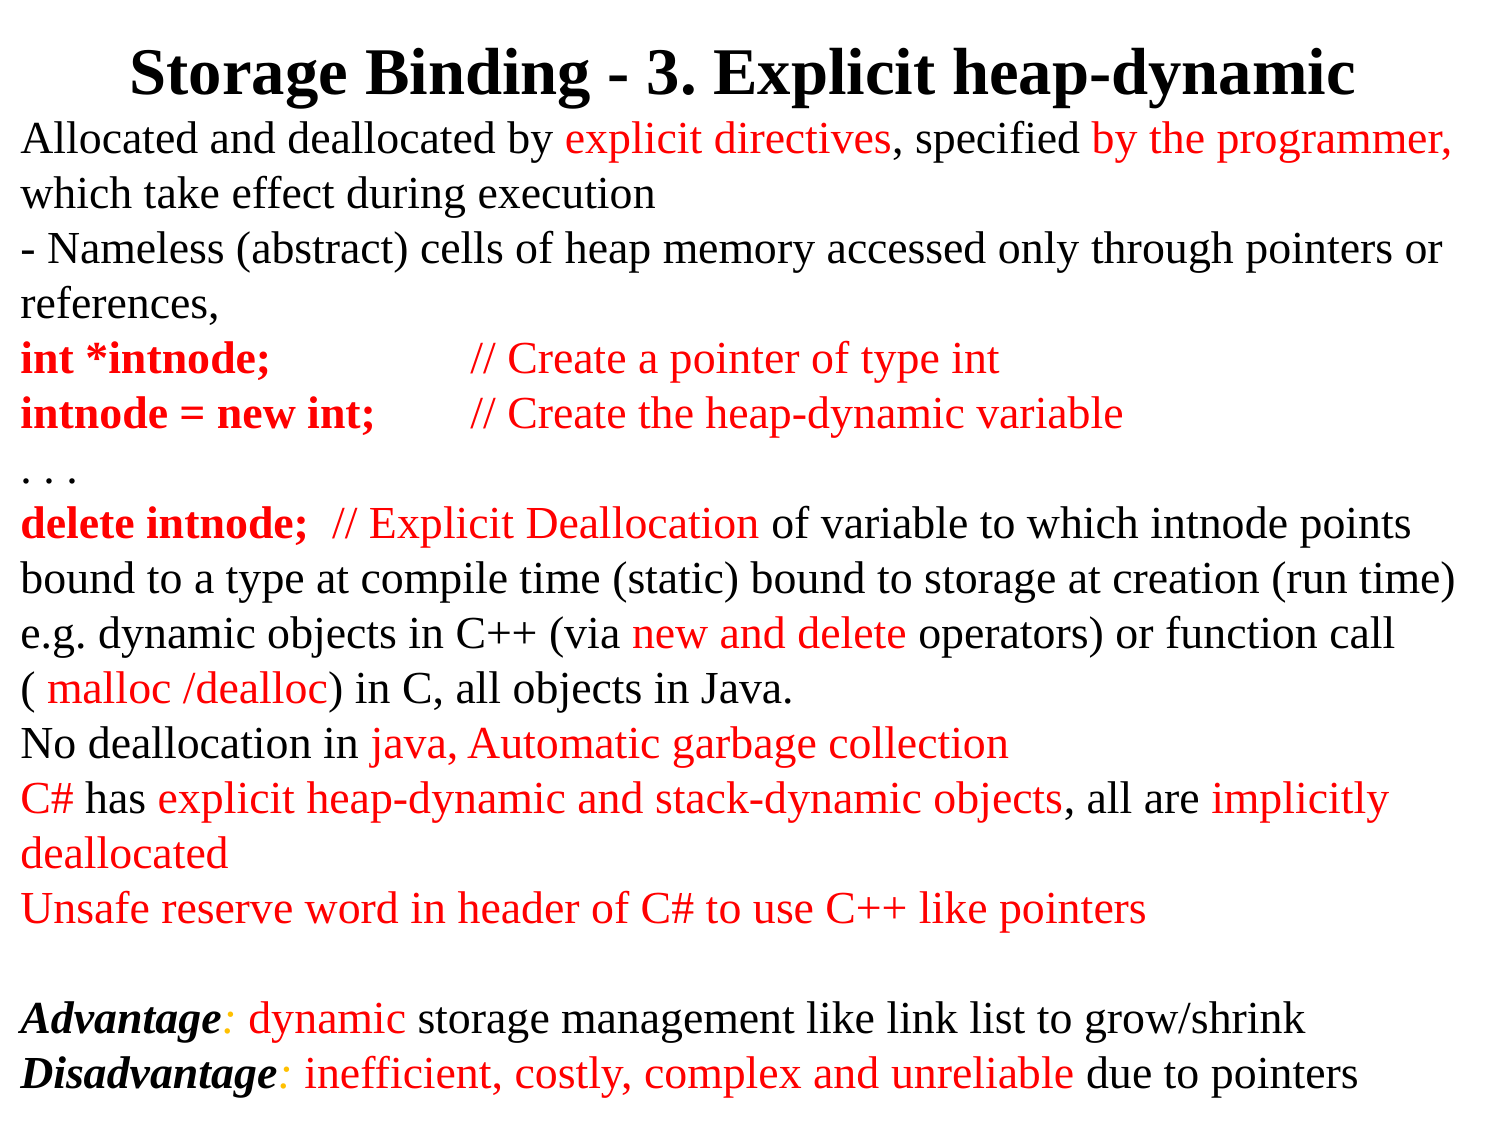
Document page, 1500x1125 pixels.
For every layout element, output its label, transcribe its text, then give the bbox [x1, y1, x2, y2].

text_box Storage Binding - 3. Explicit heap-dynamic Allocated and deallocated by explicit directives, specified by the programmer, which take effect during execution - Nameless (abstract) cells of heap memory accessed only through pointers or references, int *intnode; // Create a pointer of type int intnode = new int; // Create the heap-dynamic variable . . . delete intnode; // Explicit Deallocation of variable to which intnode points bound to a type at compile time (static) bound to storage at creation (run time) e.g. dynamic objects in C++ (via new and delete operators) or function call ( malloc /dealloc) in C, all objects in Java. No deallocation in java, Automatic garbage collection C# has explicit heap-dynamic and stack-dynamic objects, all are implicitly deallocated Unsafe reserve word in header of C# to use C++ like pointers Advantage: dynamic storage management like link list to grow/shrink Disadvantage: inefficient, costly, complex and unreliable due to pointers [12, 24, 1475, 1101]
